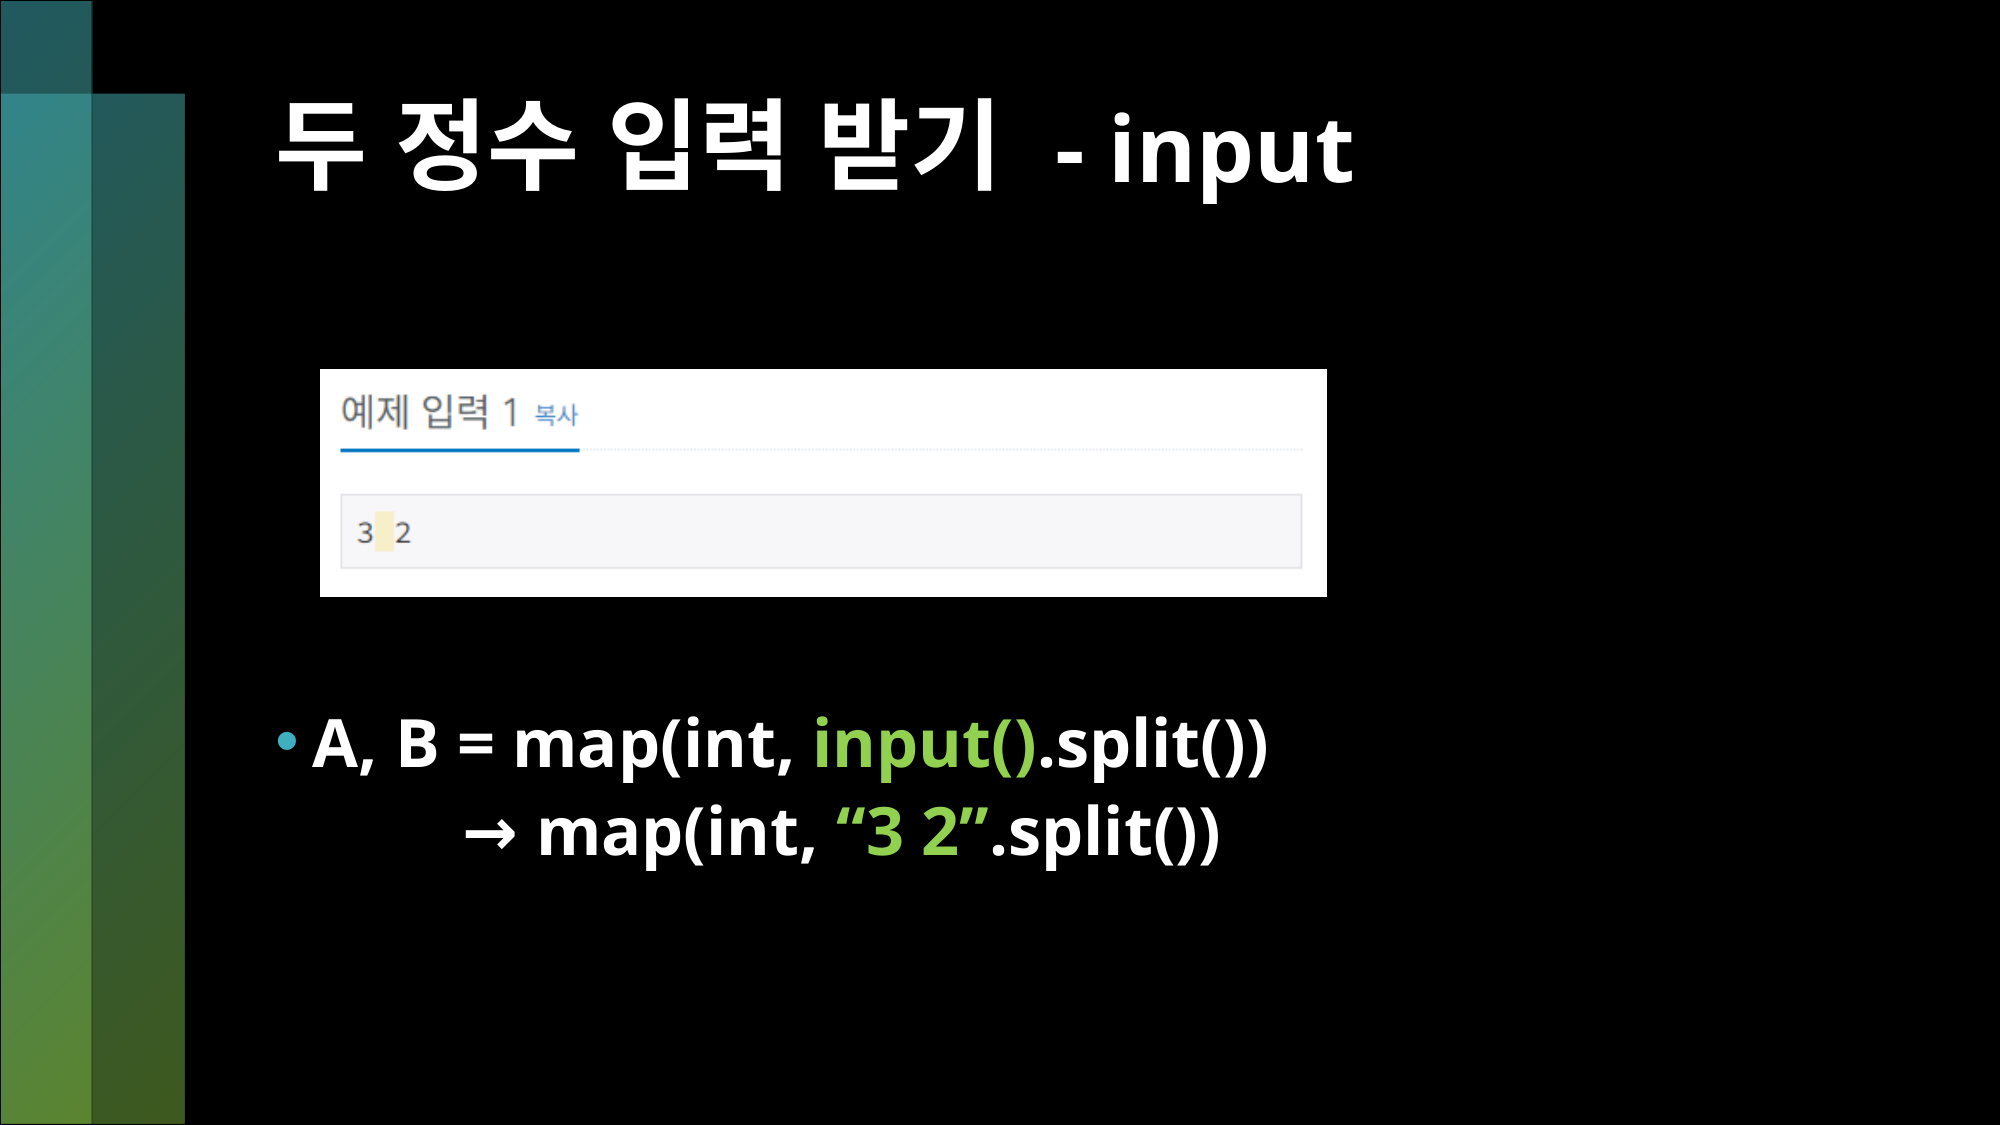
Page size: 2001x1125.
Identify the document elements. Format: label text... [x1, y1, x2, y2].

list A, B = map(int, input().split()) → map(int, “3 2”.split()) [260, 354, 1817, 999]
title 두 정수 입력 받기 - input [260, 74, 1817, 329]
picture [320, 369, 1328, 597]
